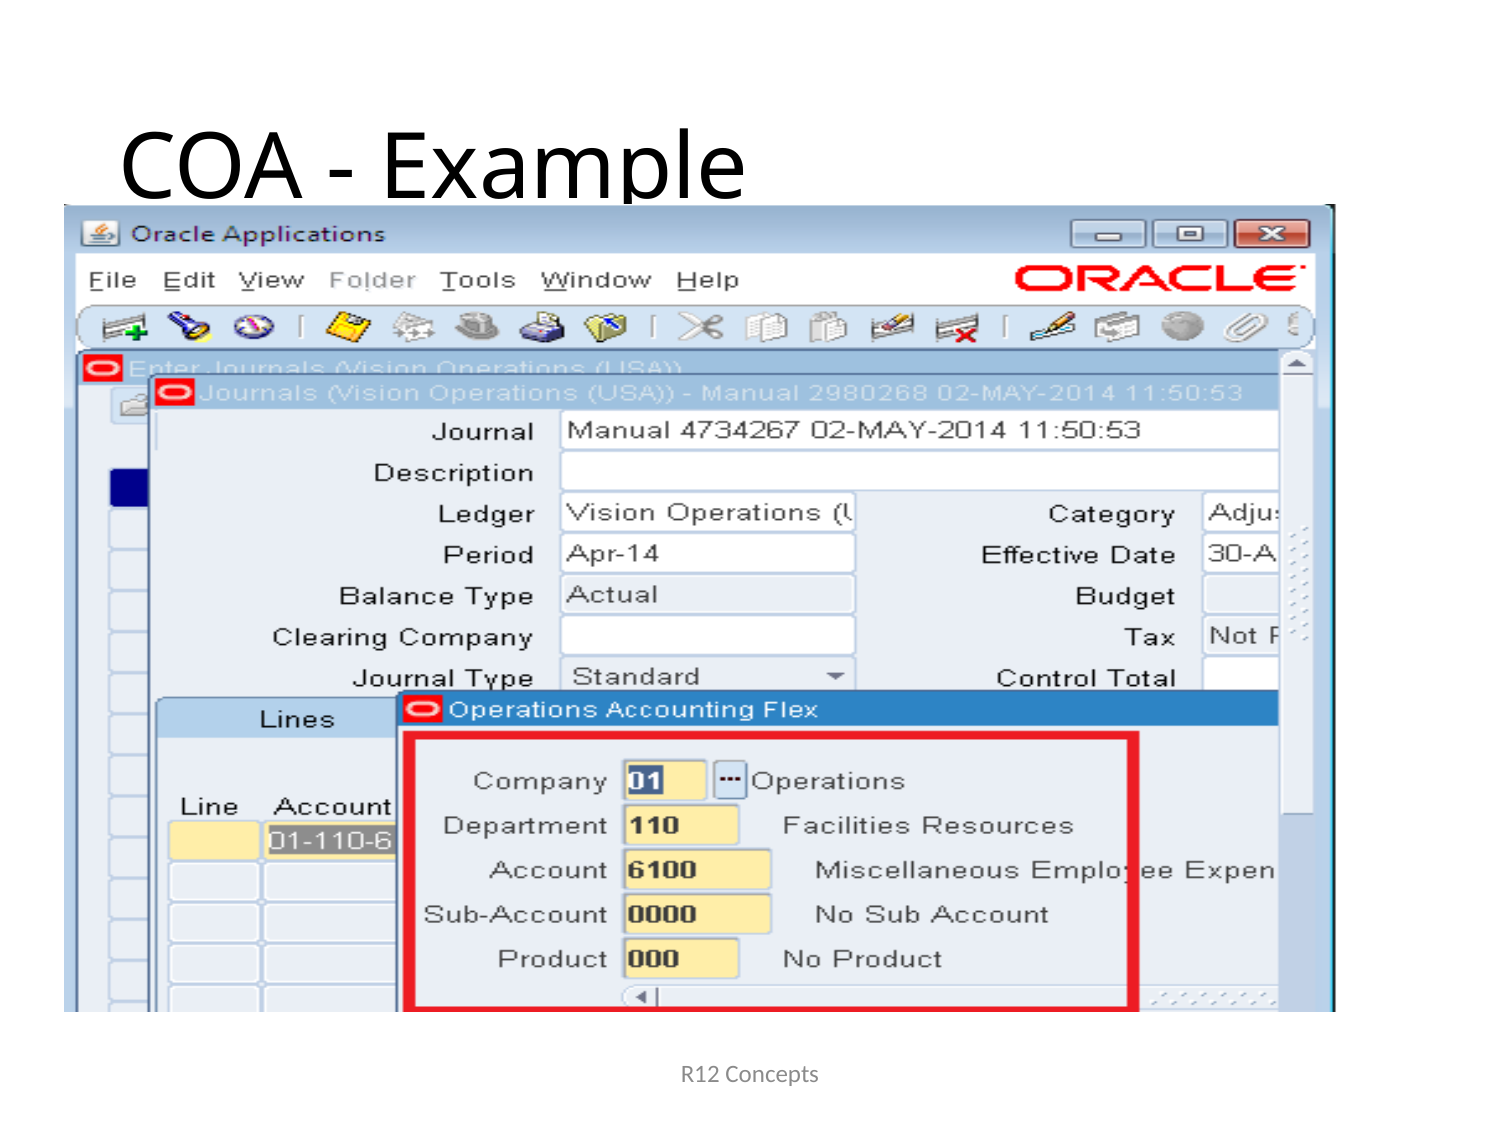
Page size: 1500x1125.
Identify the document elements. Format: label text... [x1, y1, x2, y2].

title COA - Example [103, 59, 1397, 278]
footer R12 Concepts [496, 1042, 1004, 1103]
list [64, 204, 1341, 1012]
